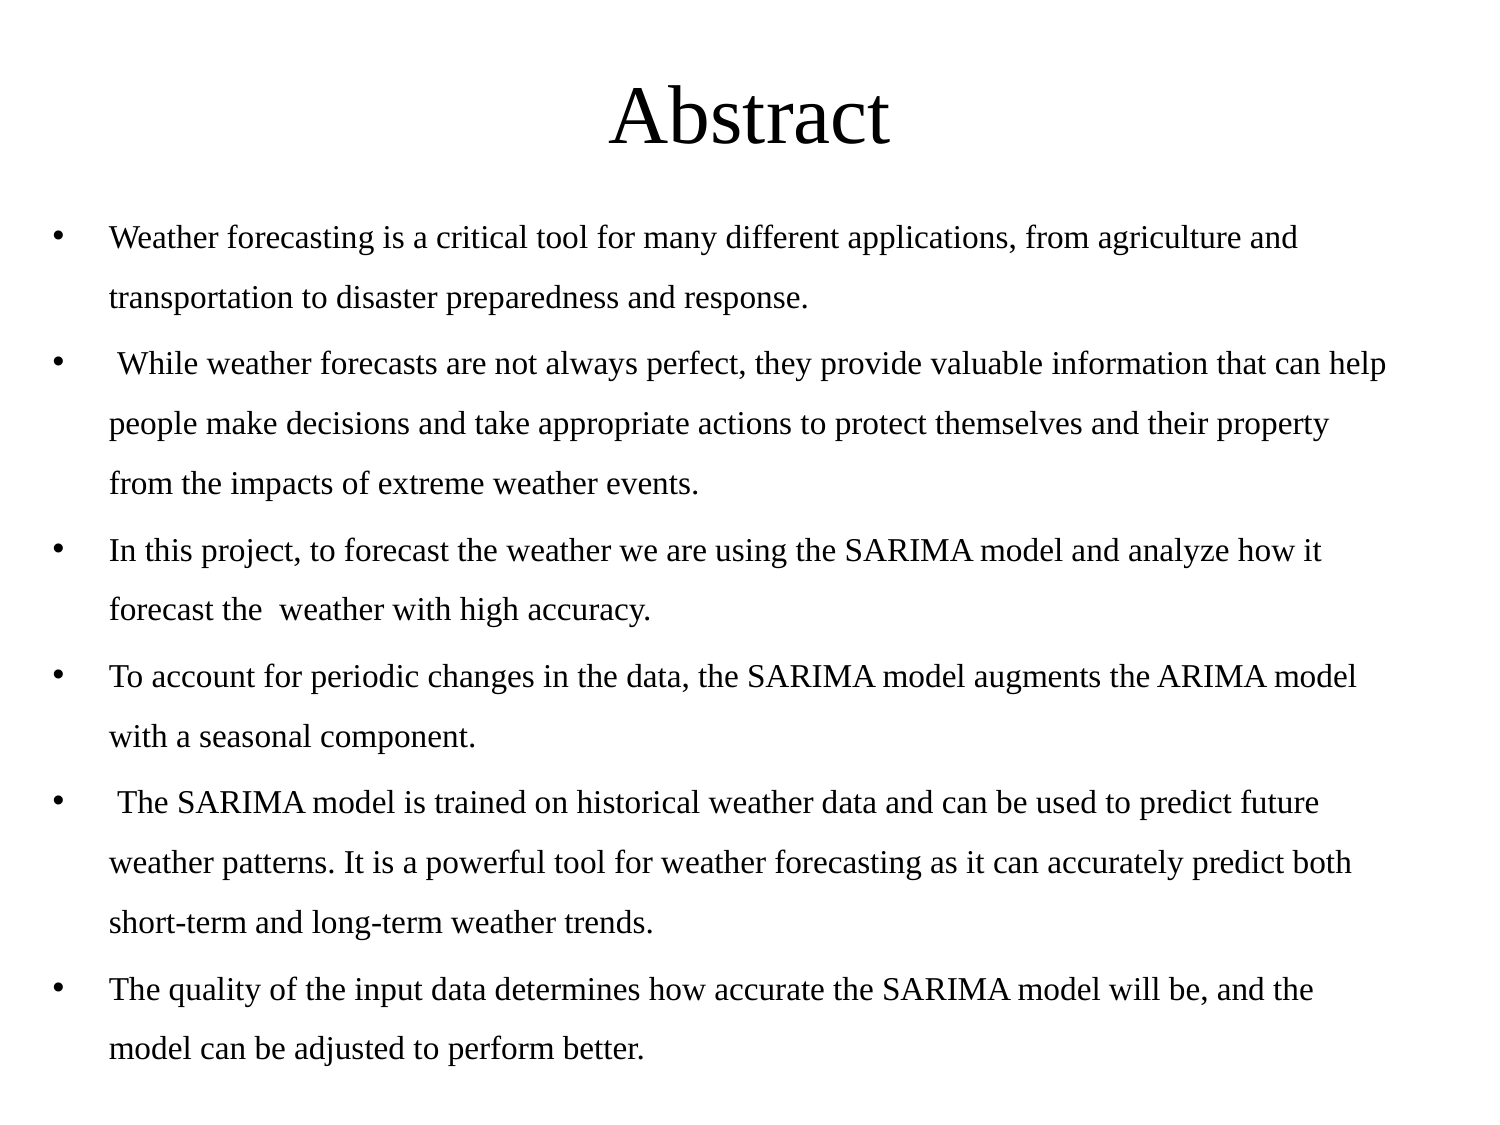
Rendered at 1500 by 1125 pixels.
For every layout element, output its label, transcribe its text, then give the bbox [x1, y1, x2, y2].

list Weather forecasting is a critical tool for many different applications, from agriculture and transportation to disaster preparedness and response. While weather forecasts are not always perfect, they provide valuable information that can help people make decisions and take appropriate actions to protect themselves and their property from the impacts of extreme weather events. In this project, to forecast the weather we are using the SARIMA model and analyze how it forecast the weather with high accuracy. To account for periodic changes in the data, the SARIMA model augments the ARIMA model with a seasonal component. The SARIMA model is trained on historical weather data and can be used to predict future weather patterns. It is a powerful tool for weather forecasting as it can accurately predict both short-term and long-term weather trends. The quality of the input data determines how accurate the SARIMA model will be, and the model can be adjusted to perform better. [37, 187, 1413, 1100]
title Abstract [75, 45, 1425, 175]
